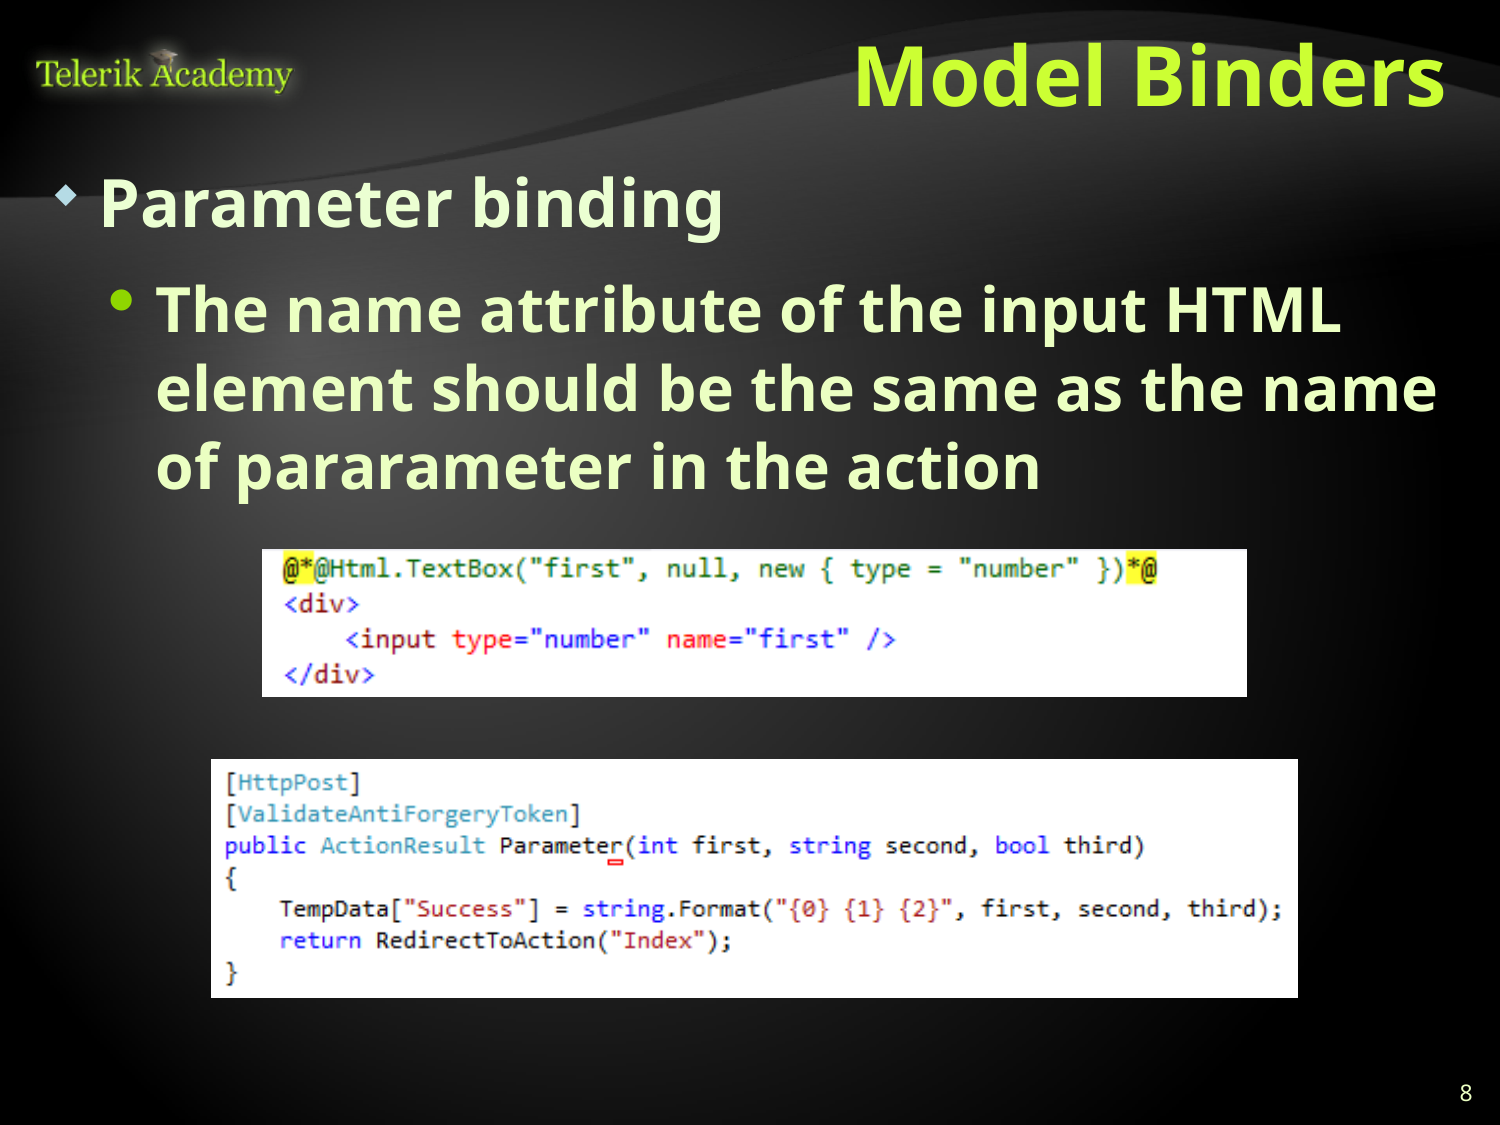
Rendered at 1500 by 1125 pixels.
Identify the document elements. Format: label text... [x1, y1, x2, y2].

picture [0, 0, 1500, 1125]
list Parameter binding The name attribute of the input HTML element should be the same as the name of pararameter in the action [37, 149, 1463, 1100]
slide_number 8 [1412, 1074, 1488, 1113]
title Model Binders [300, 12, 1463, 149]
